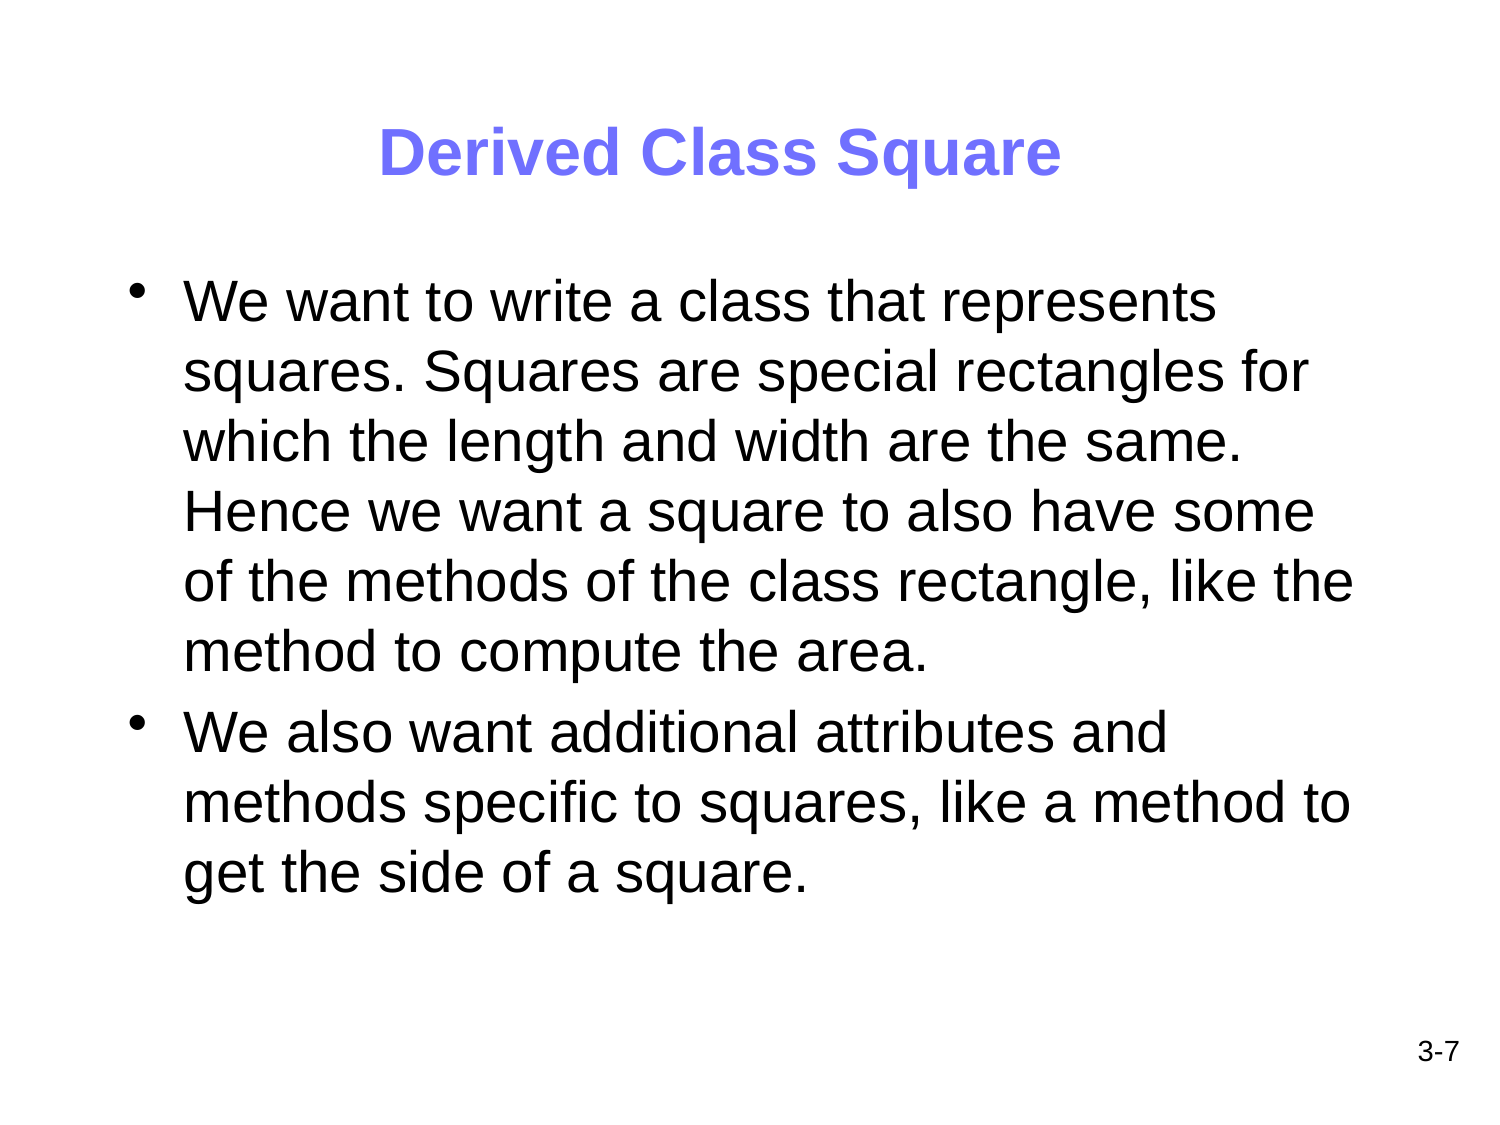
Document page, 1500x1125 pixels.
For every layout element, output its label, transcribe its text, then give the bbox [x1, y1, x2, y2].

slide_number 3-7 [1162, 1024, 1476, 1101]
list We want to write a class that represents squares. Squares are special rectangles for which the length and width are the same. Hence we want a square to also have some of the methods of the class rectangle, like the method to compute the area. We also want additional attributes and methods specific to squares, like a method to get the side of a square. [112, 255, 1388, 1001]
text_box Derived Class Square [363, 101, 1079, 197]
